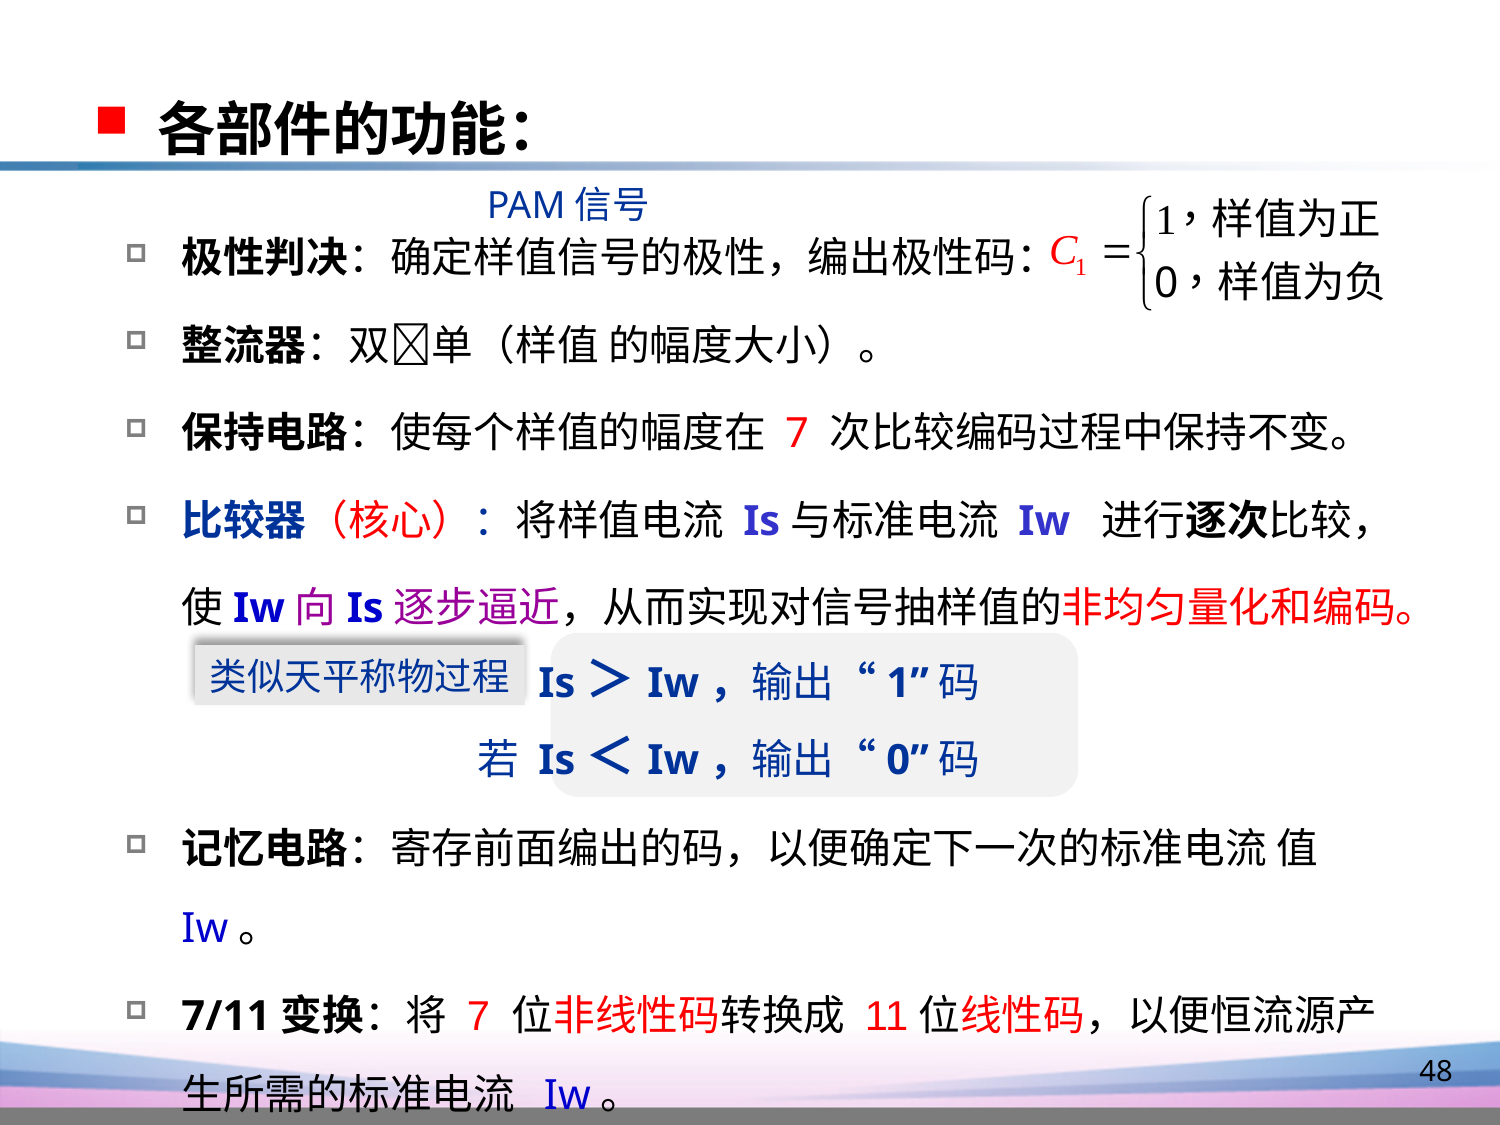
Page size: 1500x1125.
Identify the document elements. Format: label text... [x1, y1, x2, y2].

picture [0, 0, 1500, 1125]
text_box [1042, 187, 1395, 322]
text_box PAM信号 [472, 173, 665, 234]
text_box 各部件的功能： [79, 84, 580, 170]
list 极性判决：确定样值信号的极性，编出极性码： 整流器：双单（样值 的幅度大小）。 保持电路：使每个样值的幅度在 7 次比较编码过程中保持不变。 比较器（核心）：将样值电流 Is与标准电流 Iw 进行逐次比较， 使Iw向Is逐步逼近，从而实现对信号抽样值的非均匀量化和编码。 若 Is＞Iw，输出“1”码 若 Is＜Iw，输出“0”码 记忆电路：寄存前面编出的码，以便确定下一次的标准电流 值 Iw。 7/11变换：将 7 位非线性码转换成 11位线性码，以便恒流源产生所需的标准电流 Iw。 [110, 194, 1430, 1055]
text_box 类似天平称物过程 [194, 645, 525, 705]
slide_number 48 [1154, 1023, 1468, 1100]
